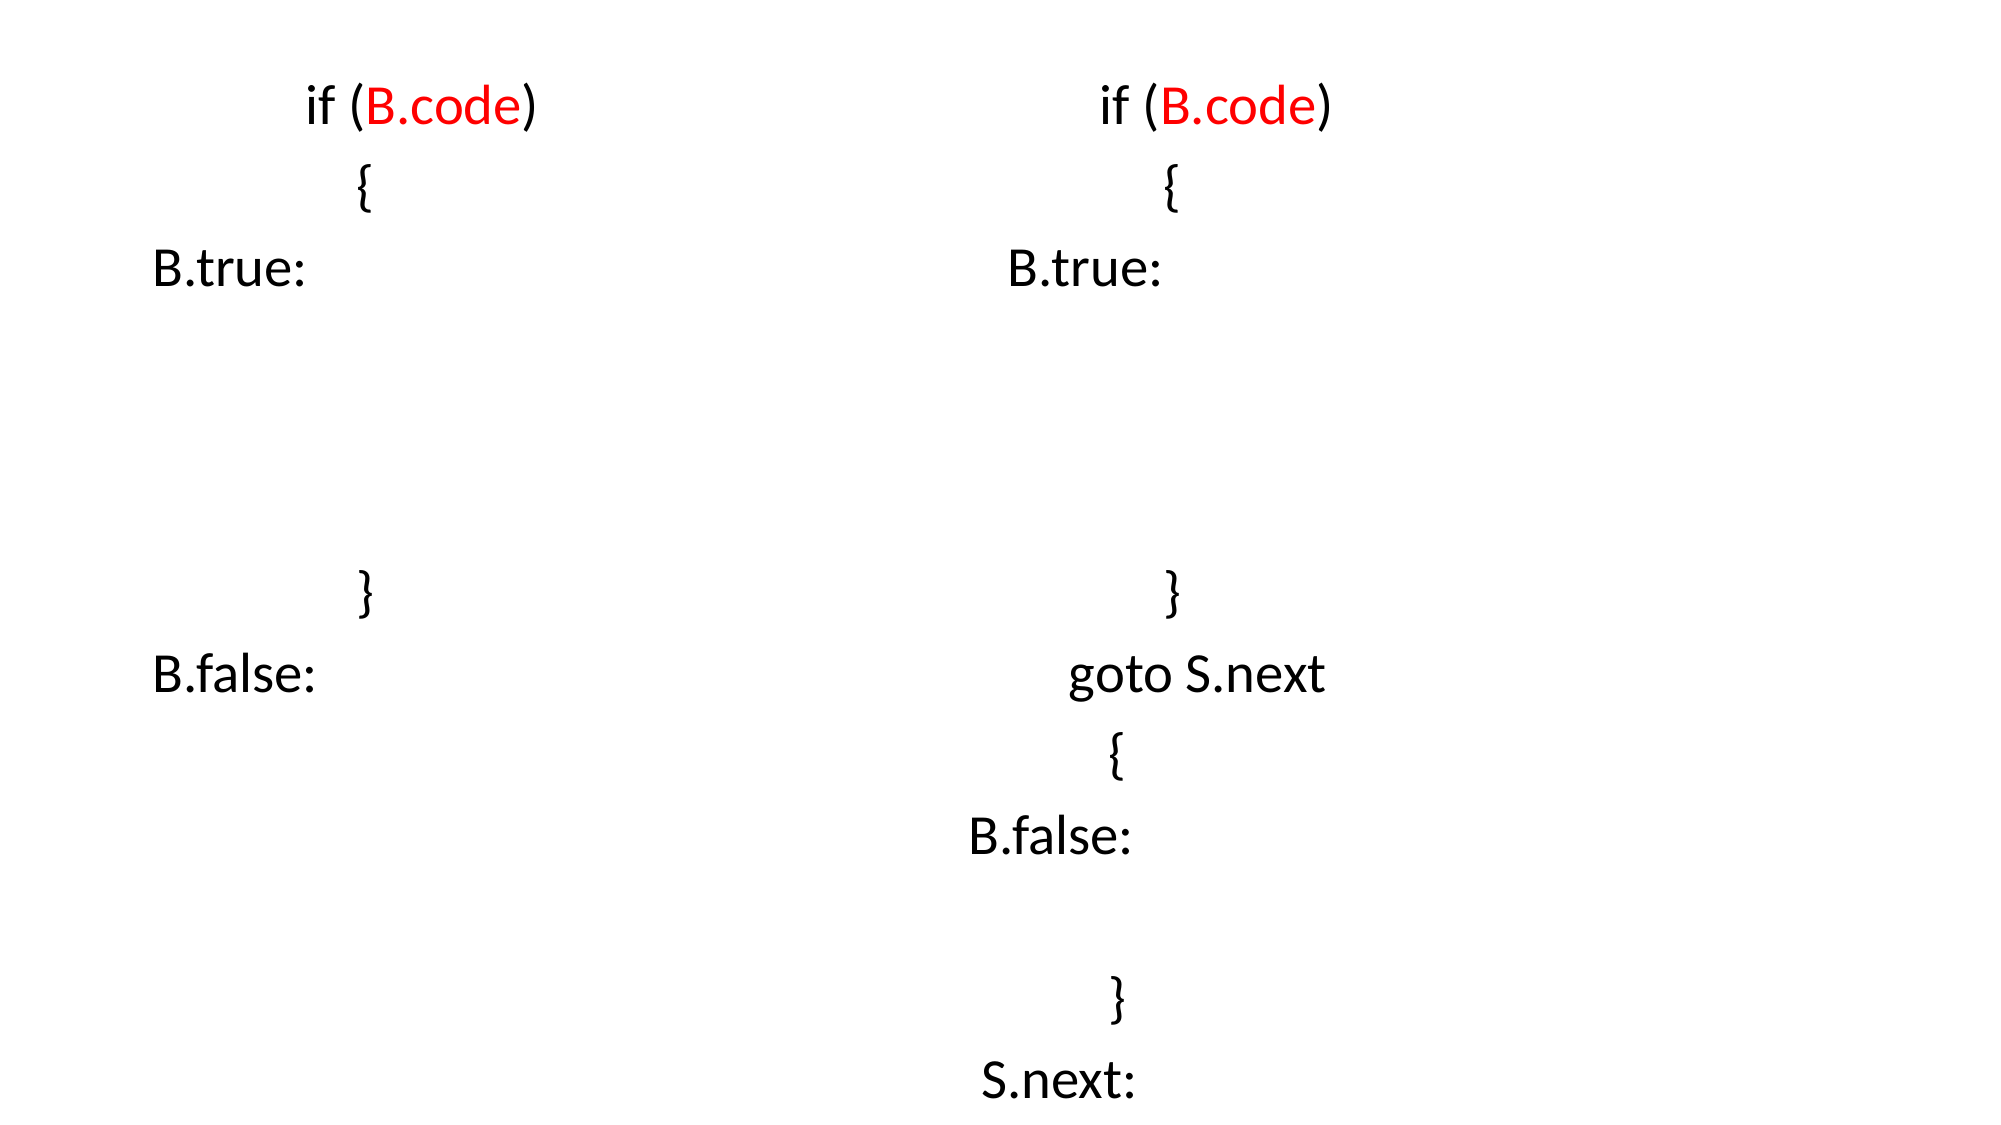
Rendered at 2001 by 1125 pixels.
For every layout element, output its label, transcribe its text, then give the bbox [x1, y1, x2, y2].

list if (B.code) if (B.code) { { B.true: B.true: } } B.false: goto S.next { B.false: } S.next: [137, 68, 1863, 1125]
